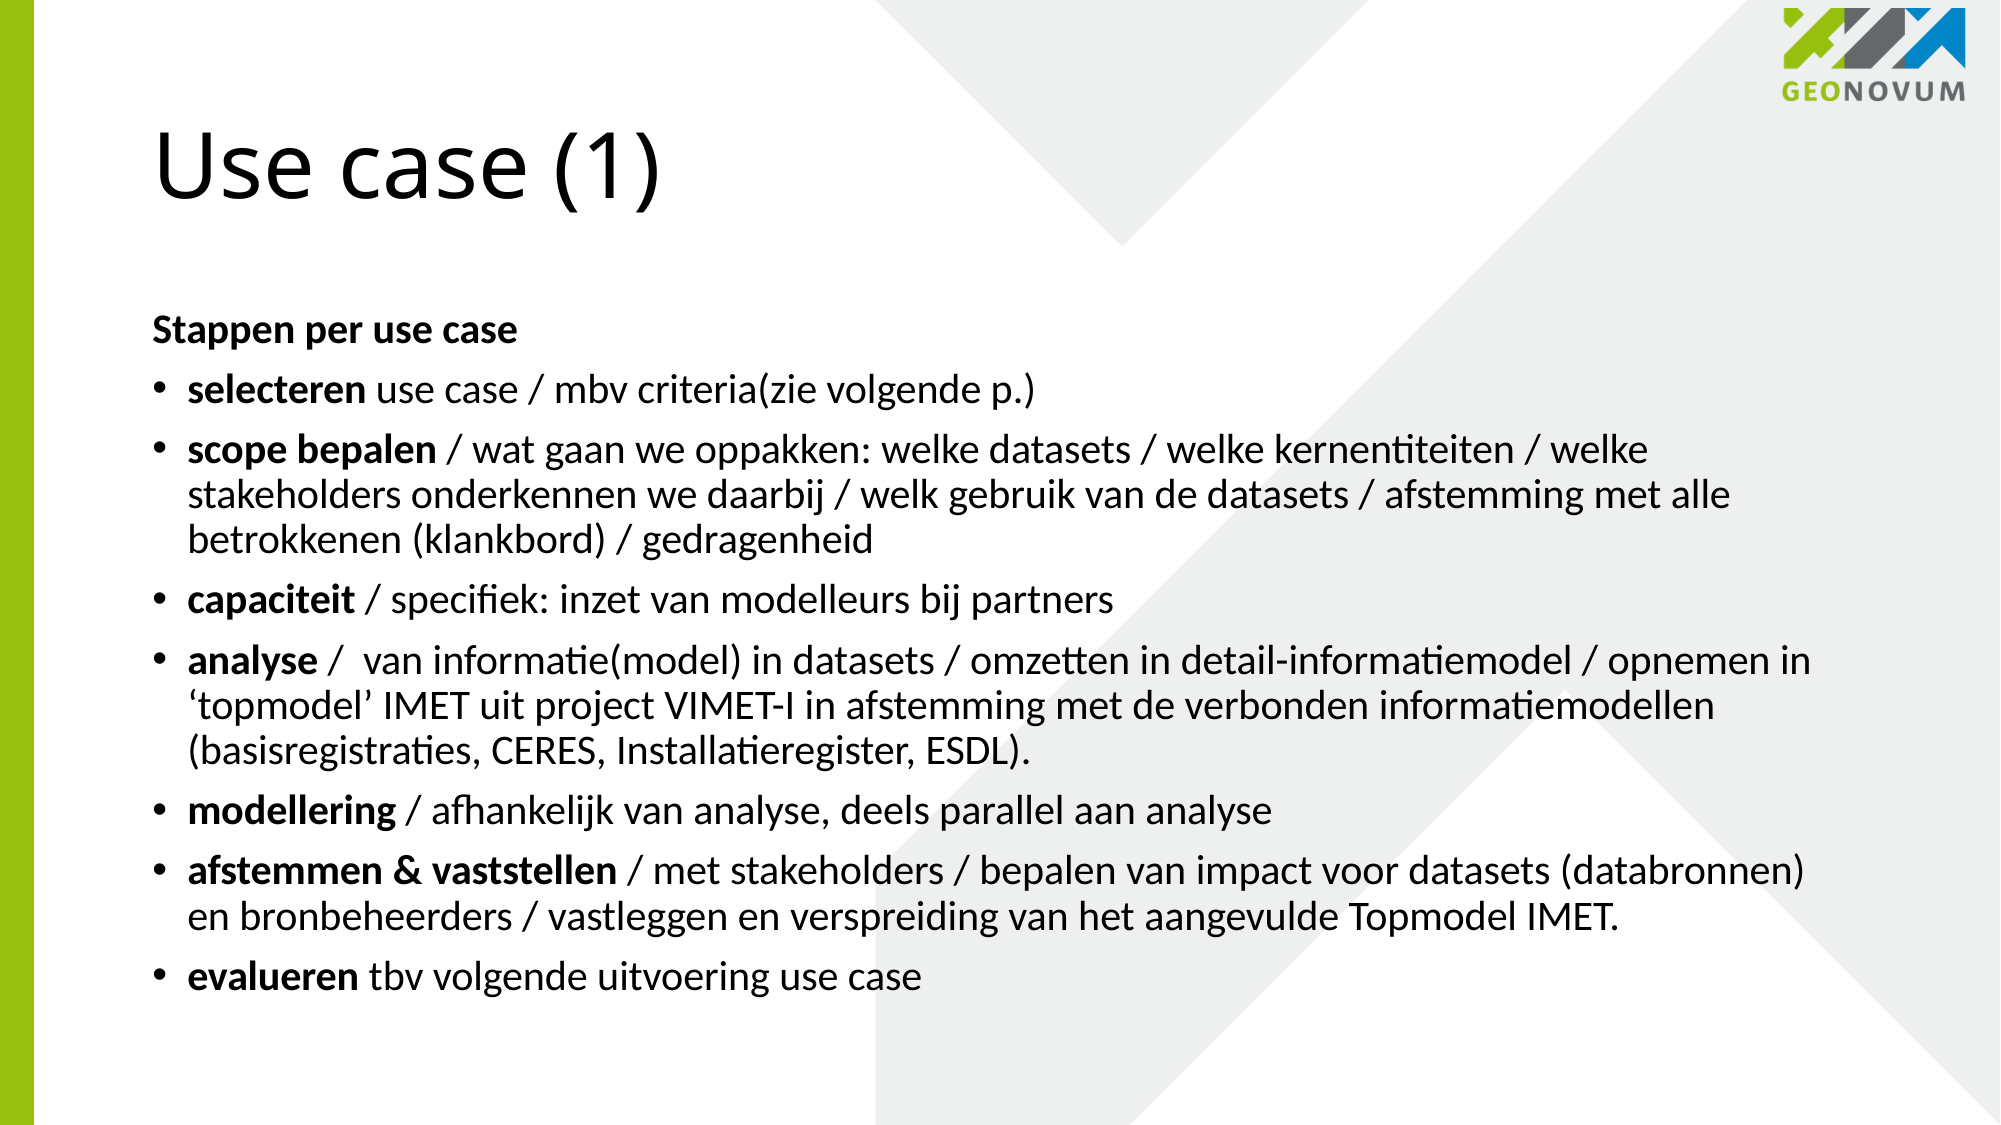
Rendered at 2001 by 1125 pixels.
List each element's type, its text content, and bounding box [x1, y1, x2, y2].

list Stappen per use case selecteren use case / mbv criteria(zie volgende p.) scope bepalen / wat gaan we oppakken: welke datasets / welke kernentiteiten / welke stakeholders onderkennen we daarbij / welk gebruik van de datasets / afstemming met alle betrokkenen (klankbord) / gedragenheid capaciteit / specifiek: inzet van modelleurs bij partners analyse / van informatie(model) in datasets / omzetten in detail-informatiemodel / opnemen in ‘topmodel’ IMET uit project VIMET-I in afstemming met de verbonden informatiemodellen (basisregistraties, CERES, Installatieregister, ESDL). modellering / afhankelijk van analyse, deels parallel aan analyse afstemmen & vaststellen / met stakeholders / bepalen van impact voor datasets (databronnen) en bronbeheerders / vastleggen en verspreiding van het aangevulde Topmodel IMET. evalueren tbv volgende uitvoering use case [137, 299, 1863, 1014]
title Use case (1) [137, 59, 1863, 278]
picture [0, 0, 2001, 1125]
